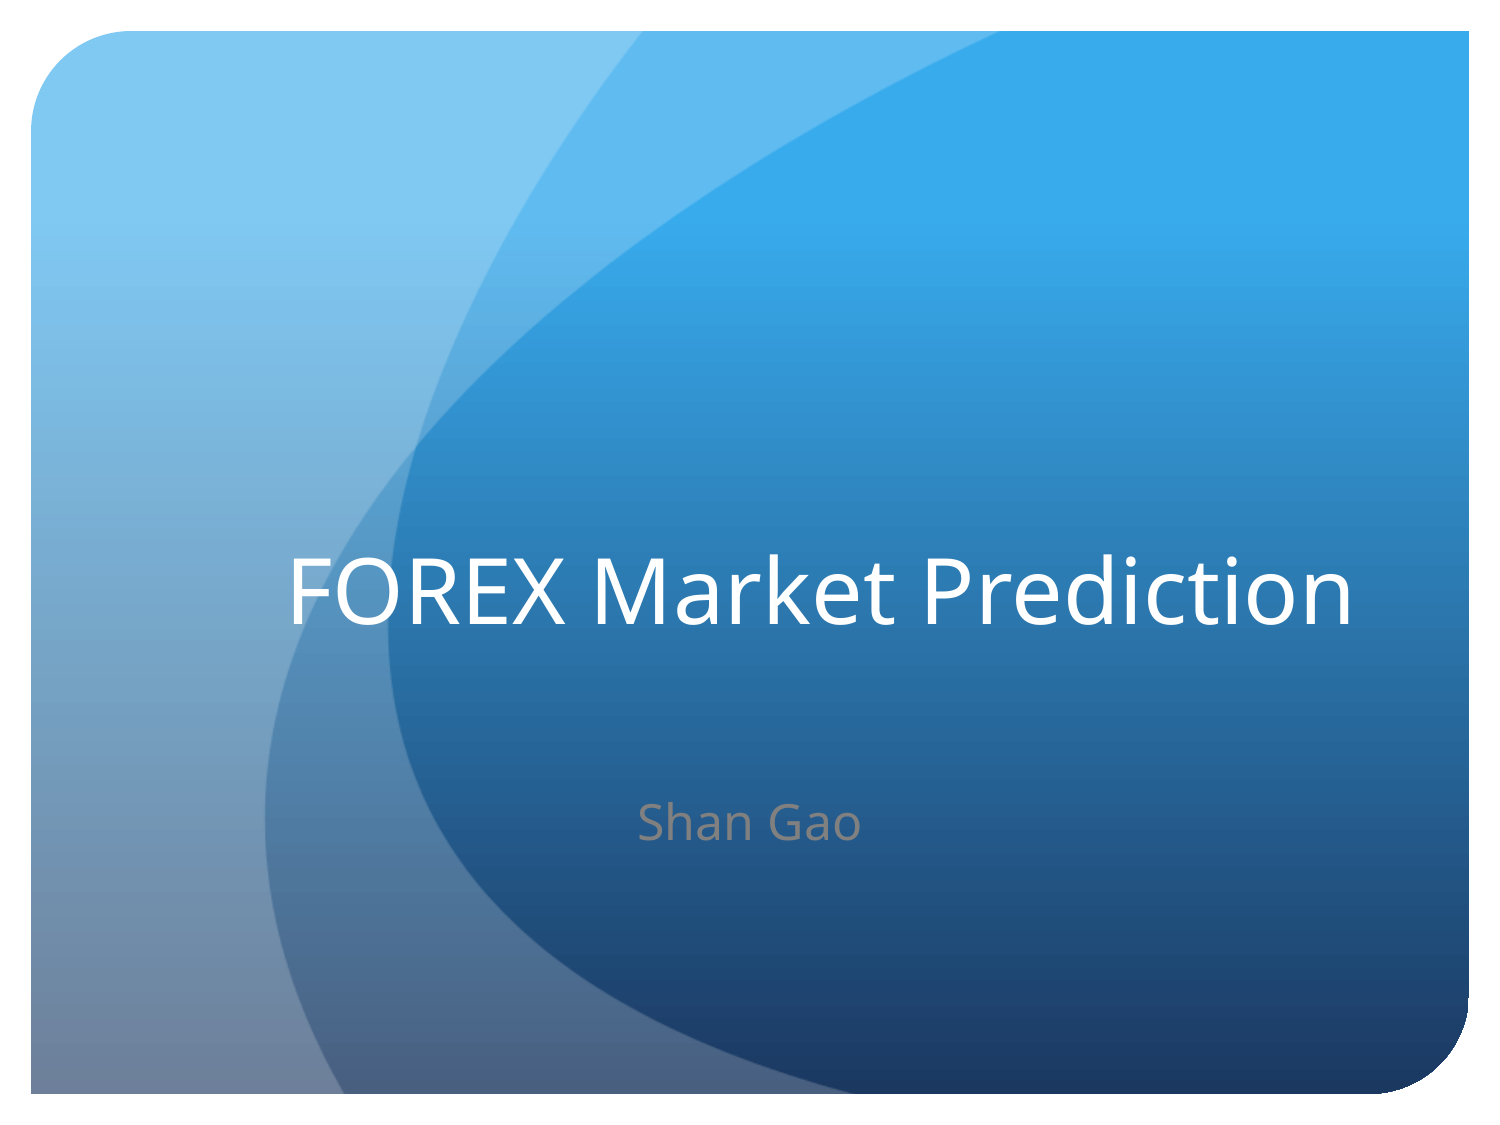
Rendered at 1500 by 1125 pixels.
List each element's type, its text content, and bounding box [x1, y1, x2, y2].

title FOREX Market Prediction [262, 408, 1372, 650]
picture [25, 30, 1474, 1095]
text_box Shan Gao [374, 783, 1125, 859]
